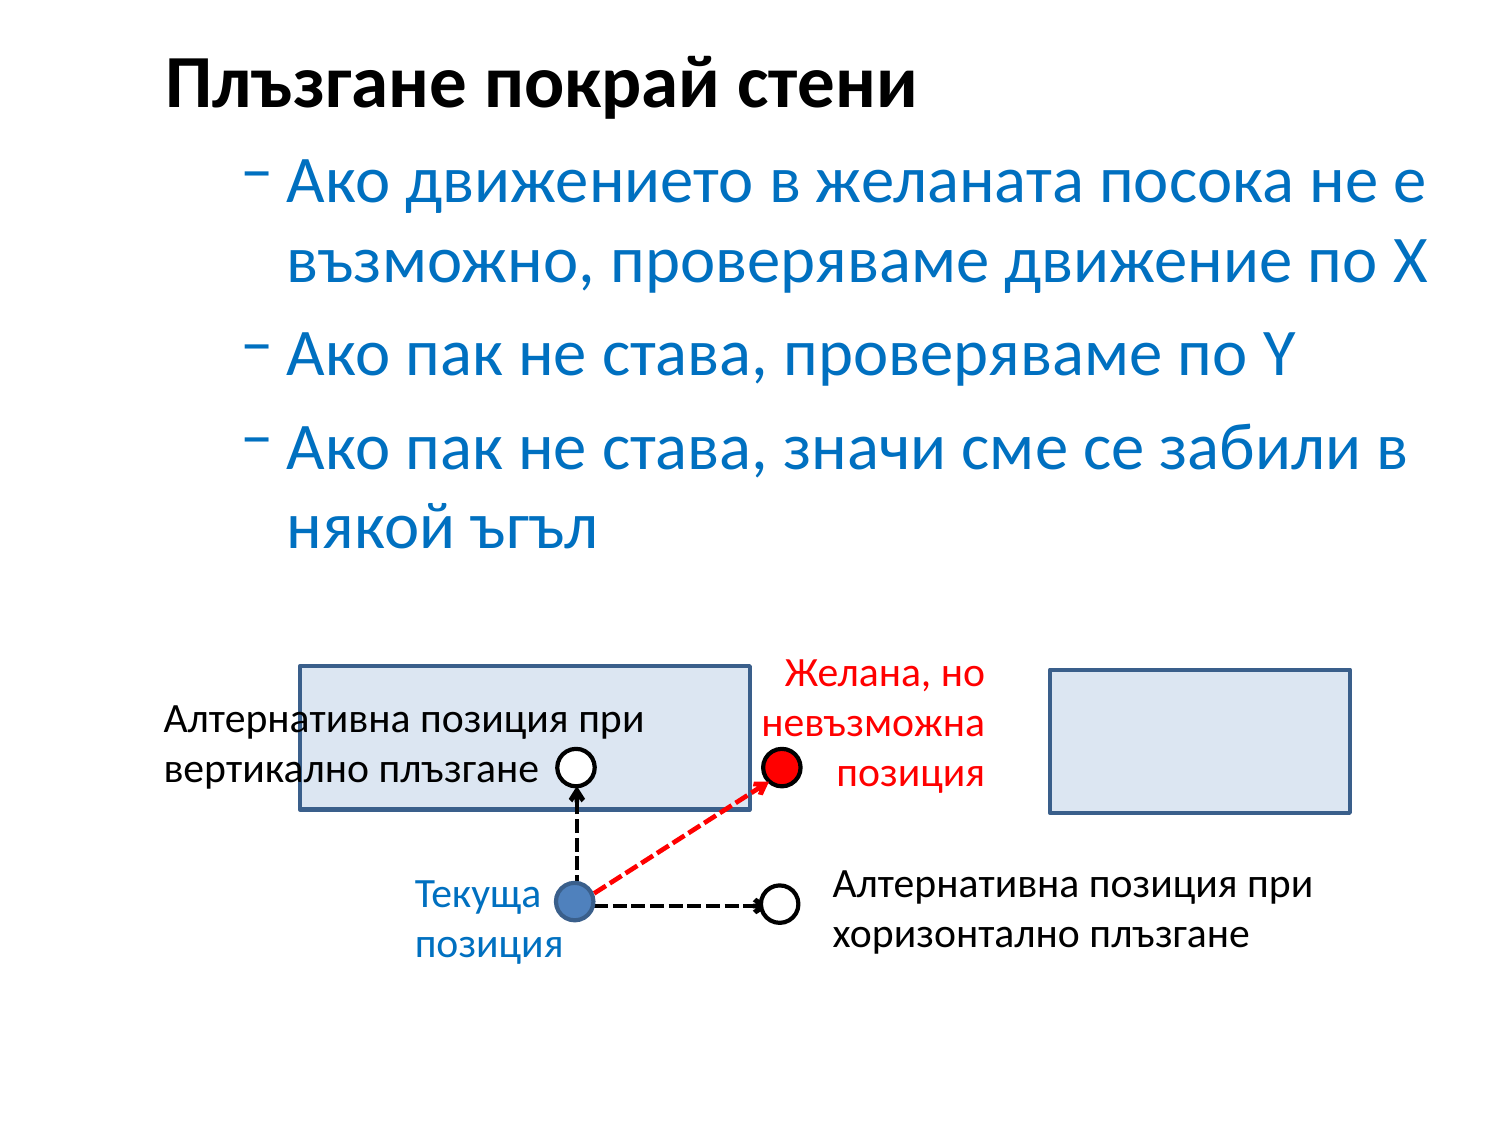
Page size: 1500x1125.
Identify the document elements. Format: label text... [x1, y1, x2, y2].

text_box [298, 798, 572, 812]
text_box Алтернативна позиция при хоризонтално плъзгане [817, 847, 1388, 963]
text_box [593, 781, 770, 894]
text_box Желана, но невъзможна позиция [699, 637, 1000, 802]
text_box [1048, 668, 1352, 815]
text_box [298, 664, 699, 683]
text_box [553, 881, 596, 923]
list Плъзгане покрай стени Ако движението в желаната посока не е възможно, проверяваме движение по X Ако пак не става, проверяваме по Y Ако пак не става, значи сме се забили в някой ъгъл [150, 24, 1500, 1100]
text_box [758, 883, 801, 925]
text_box [761, 746, 803, 789]
text_box Текуща позиция [399, 858, 600, 974]
text_box [581, 798, 588, 812]
text_box Алтернативна позиция при вертикално плъзгане [148, 683, 719, 798]
